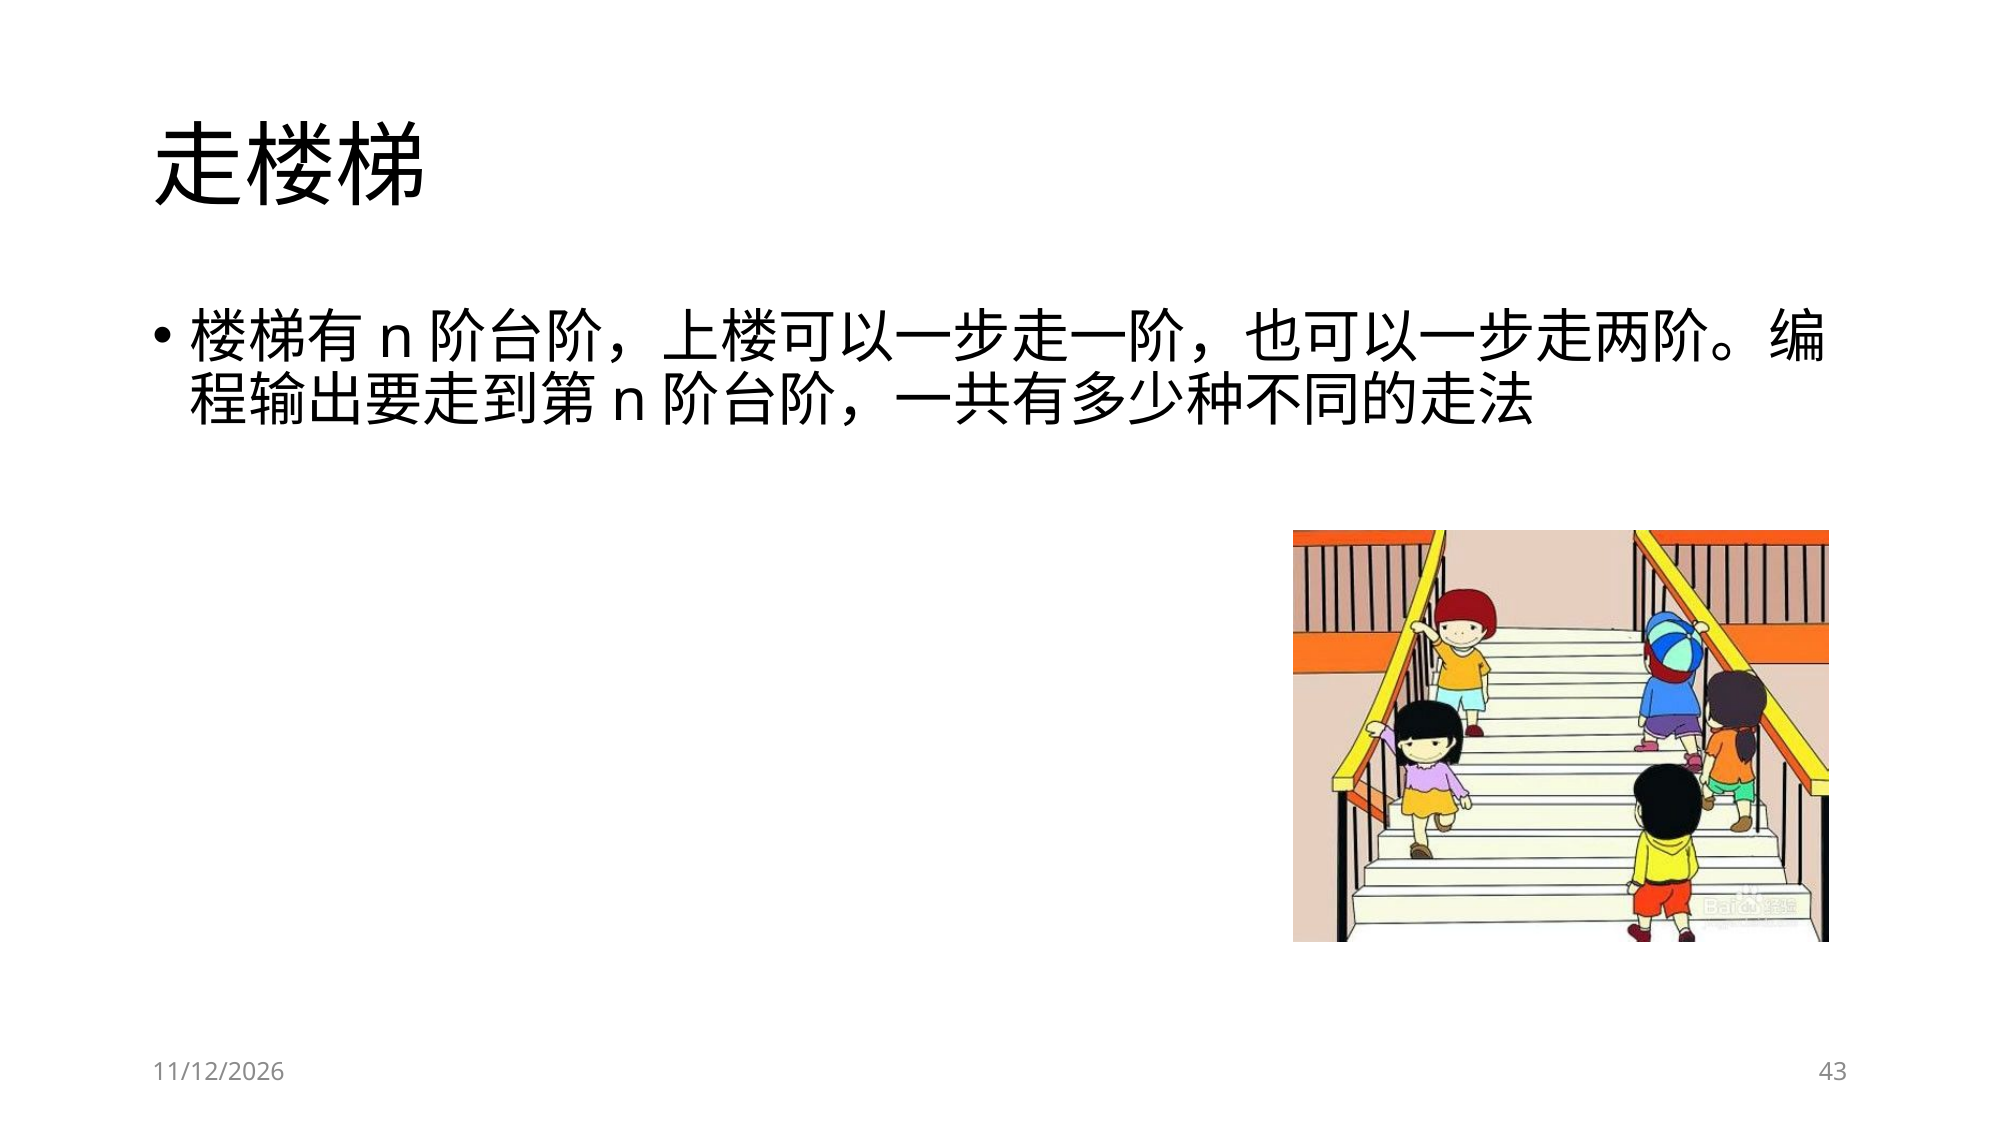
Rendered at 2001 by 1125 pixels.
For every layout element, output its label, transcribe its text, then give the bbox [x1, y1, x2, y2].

list 楼梯有n阶台阶，上楼可以一步走一阶，也可以一步走两阶。编程输出要走到第n阶台阶，一共有多少种不同的走法 [137, 299, 1863, 1014]
slide_number 43 [1412, 1042, 1863, 1103]
title 走楼梯 [137, 59, 1863, 278]
picture [1293, 530, 1829, 942]
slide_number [137, 1042, 588, 1103]
